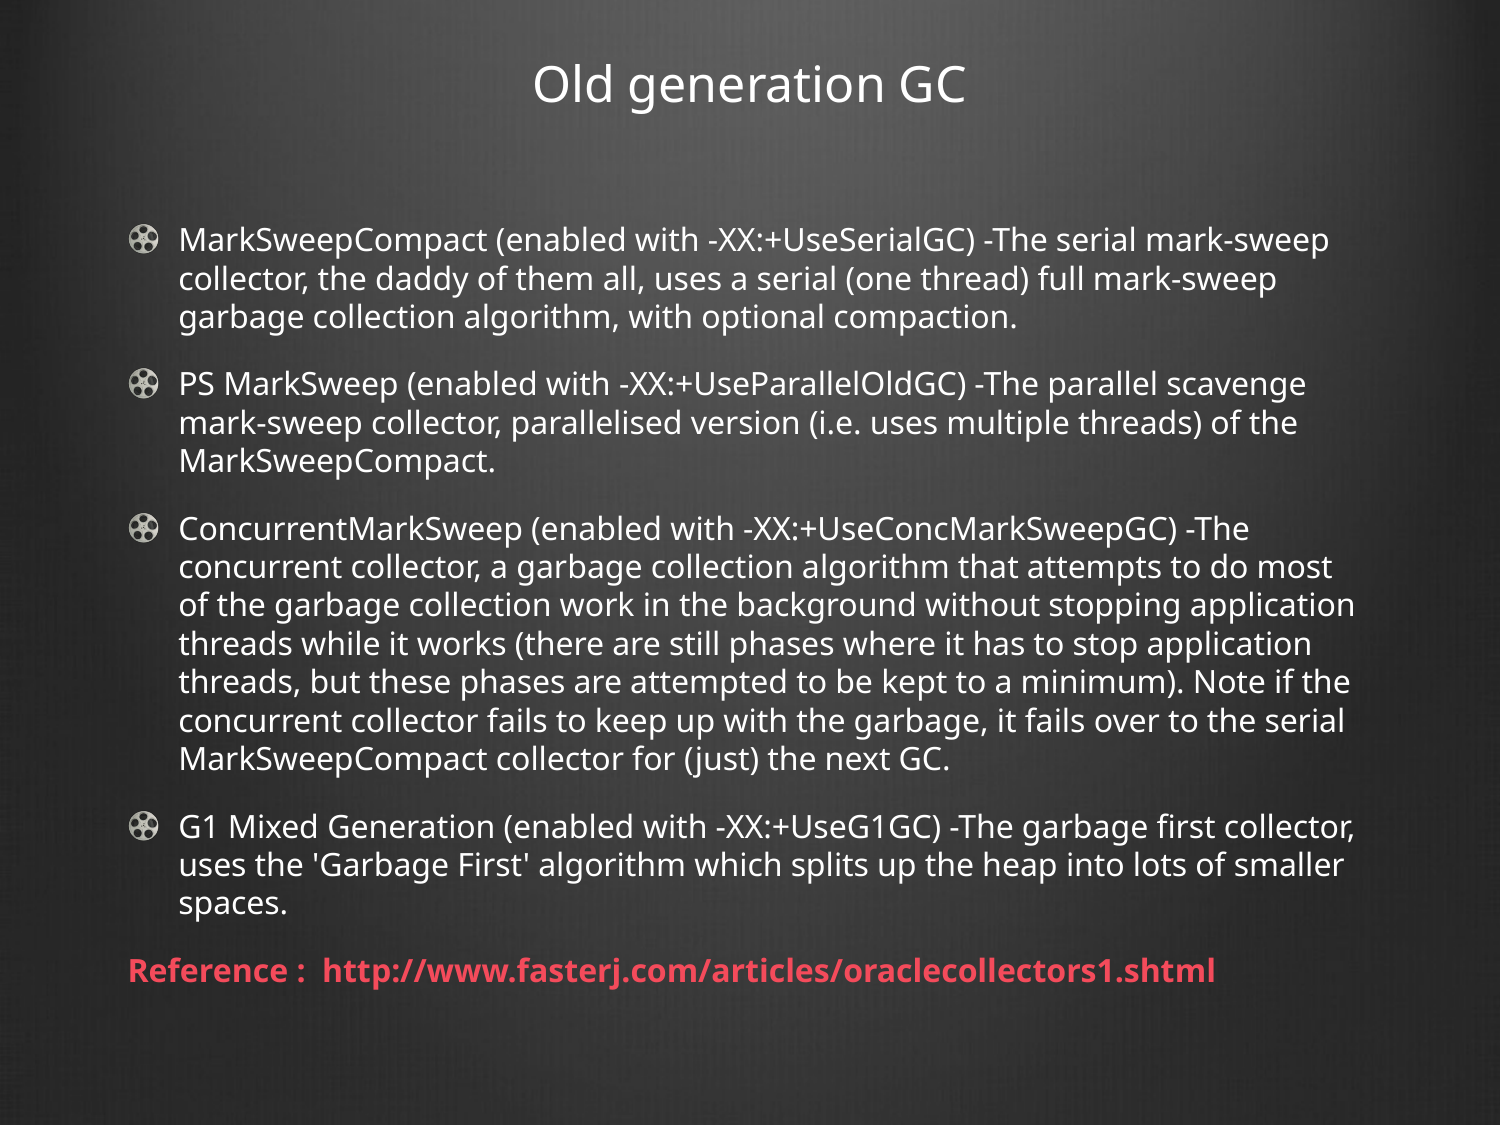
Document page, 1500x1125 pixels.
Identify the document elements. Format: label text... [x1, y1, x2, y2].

picture [127, 222, 160, 255]
picture [127, 809, 160, 842]
picture [127, 366, 160, 400]
list MarkSweepCompact (enabled with -XX:+UseSerialGC) -The serial mark-sweep collector, the daddy of them all, uses a serial (one thread) full mark-sweep garbage collection algorithm, with optional compaction. PS MarkSweep (enabled with -XX:+UseParallelOldGC) -The parallel scavenge mark-sweep collector, parallelised version (i.e. uses multiple threads) of the MarkSweepCompact. ConcurrentMarkSweep (enabled with -XX:+UseConcMarkSweepGC) -The concurrent collector, a garbage collection algorithm that attempts to do most of the garbage collection work in the background without stopping application threads while it works (there are still phases where it has to stop application threads, but these phases are attempted to be kept to a minimum). Note if the concurrent collector fails to keep up with the garbage, it fails over to the serial MarkSweepCompact collector for (just) the next GC. G1 Mixed Generation (enabled with -XX:+UseG1GC) -The garbage first collector, uses the 'Garbage First' algorithm which splits up the heap into lots of smaller spaces. Reference : http://www.fasterj.com/articles/oraclecollectors1.shtml [112, 144, 1388, 1005]
picture [127, 511, 160, 544]
title Old generation GC [112, 19, 1388, 144]
